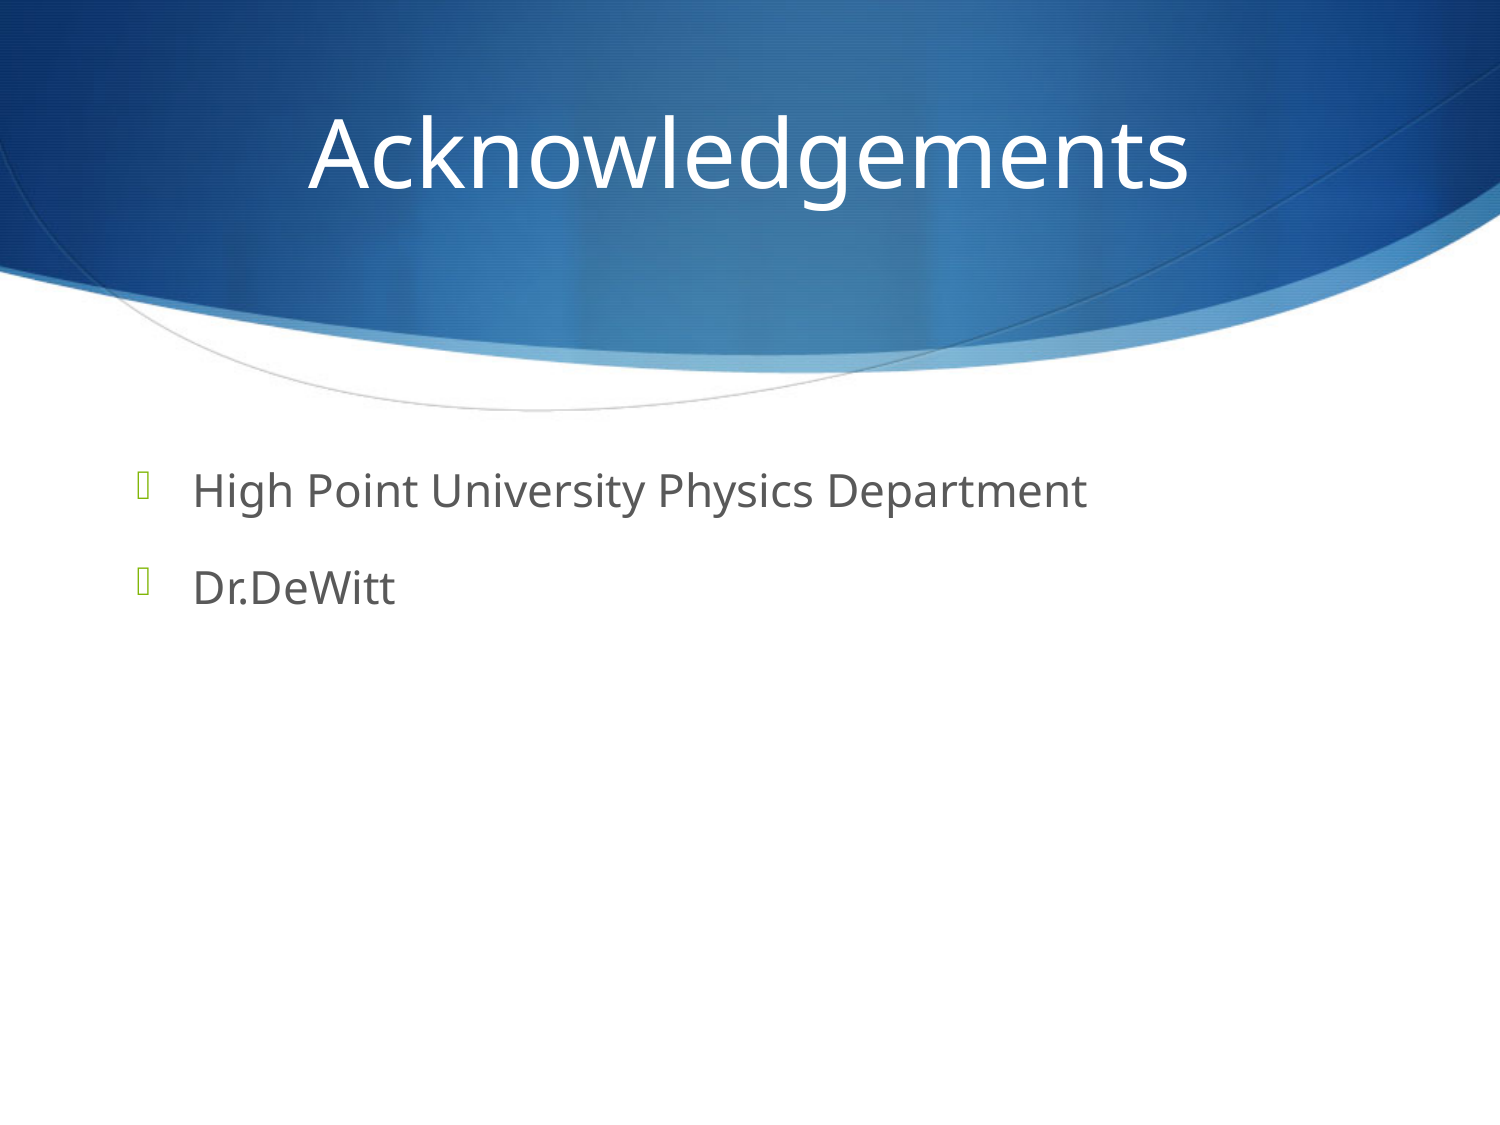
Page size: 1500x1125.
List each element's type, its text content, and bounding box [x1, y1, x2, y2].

title Acknowledgements [75, 56, 1425, 245]
picture [0, 0, 1500, 1125]
list High Point University Physics Department Dr.DeWitt [121, 454, 1379, 991]
